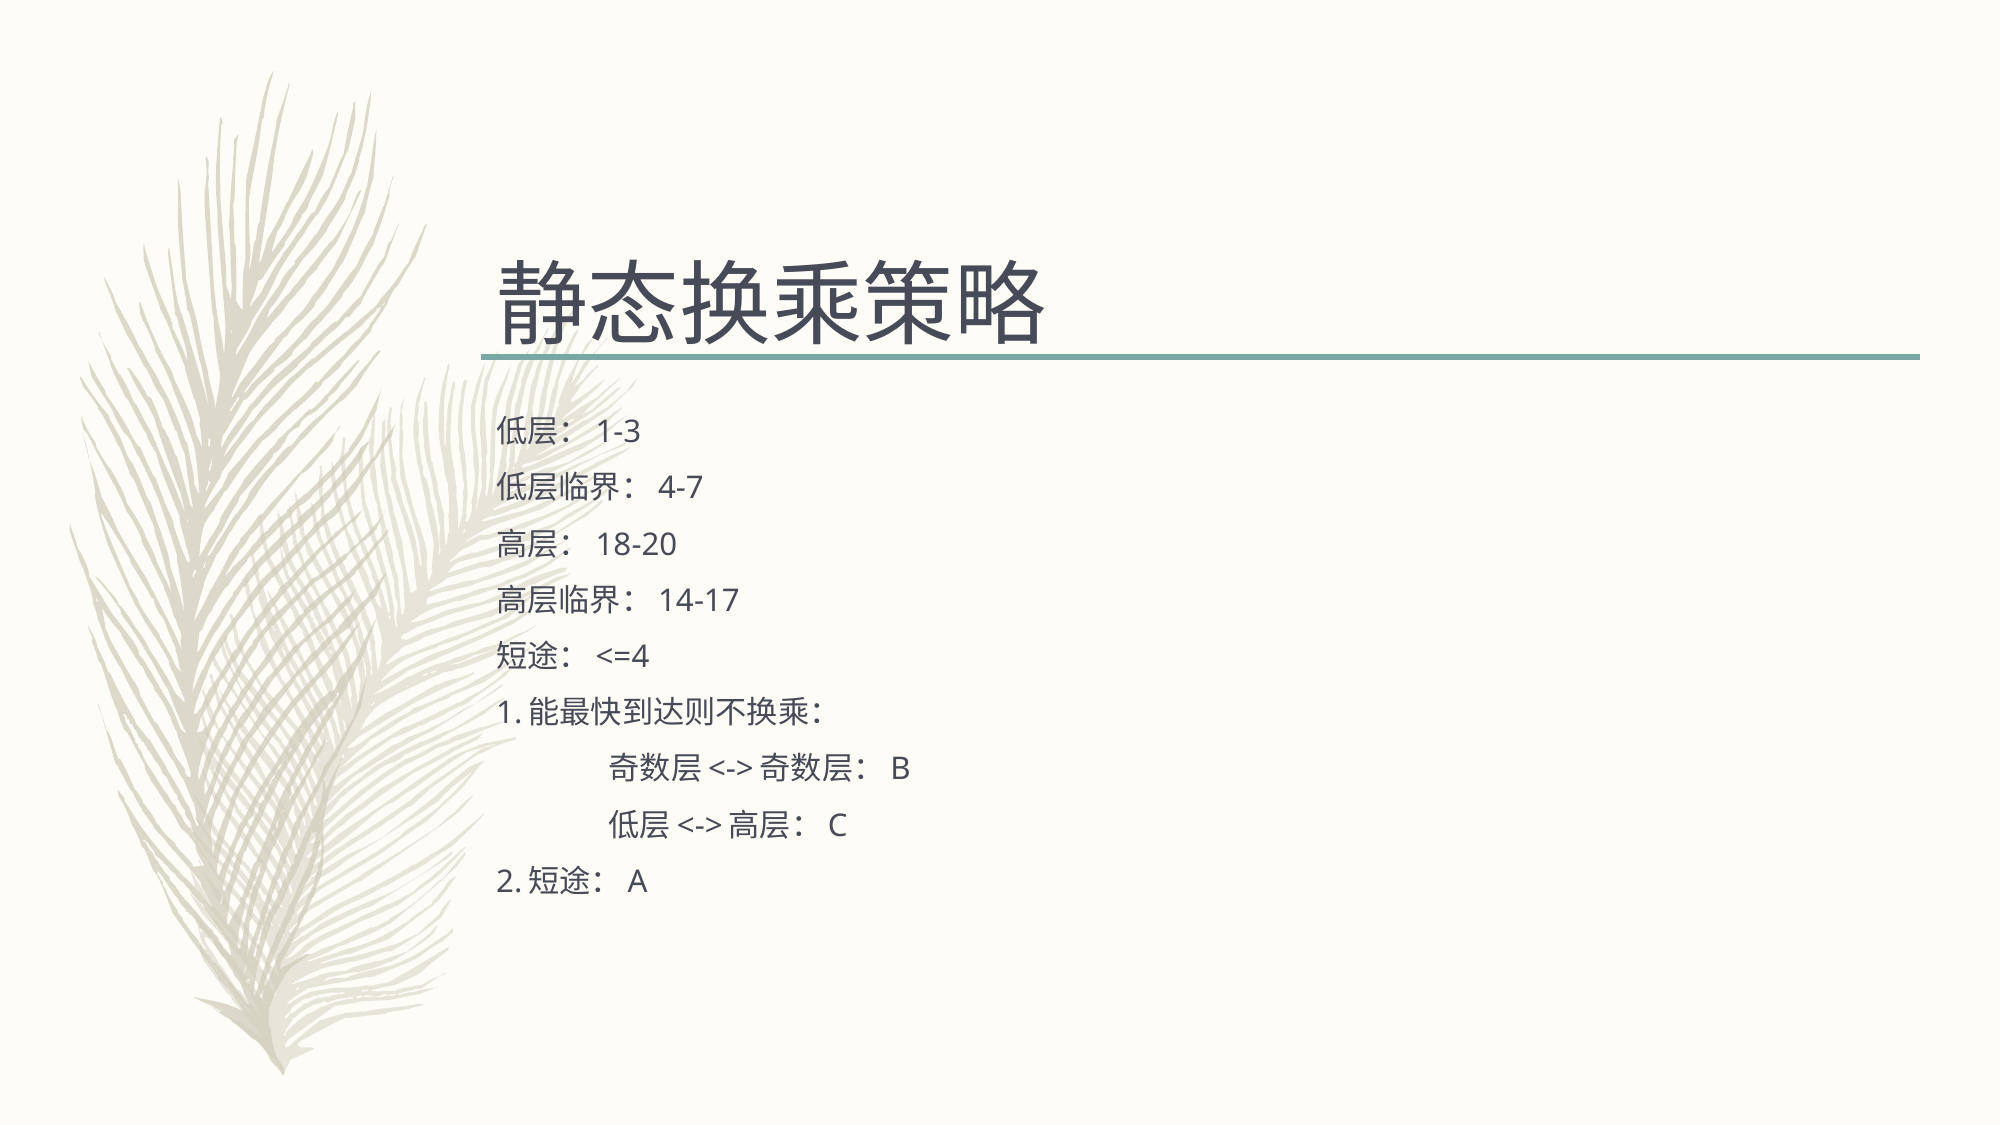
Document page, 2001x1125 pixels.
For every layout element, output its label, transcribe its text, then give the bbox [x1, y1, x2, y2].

title 静态换乘策略 [481, 243, 1920, 399]
list 低层：1-3 低层临界：4-7 高层：18-20 高层临界：14-17 短途：<=4 1.能最快到达则不换乘： 奇数层<->奇数层：B 低层<->高层：C 2.短途：A [481, 399, 1920, 1024]
